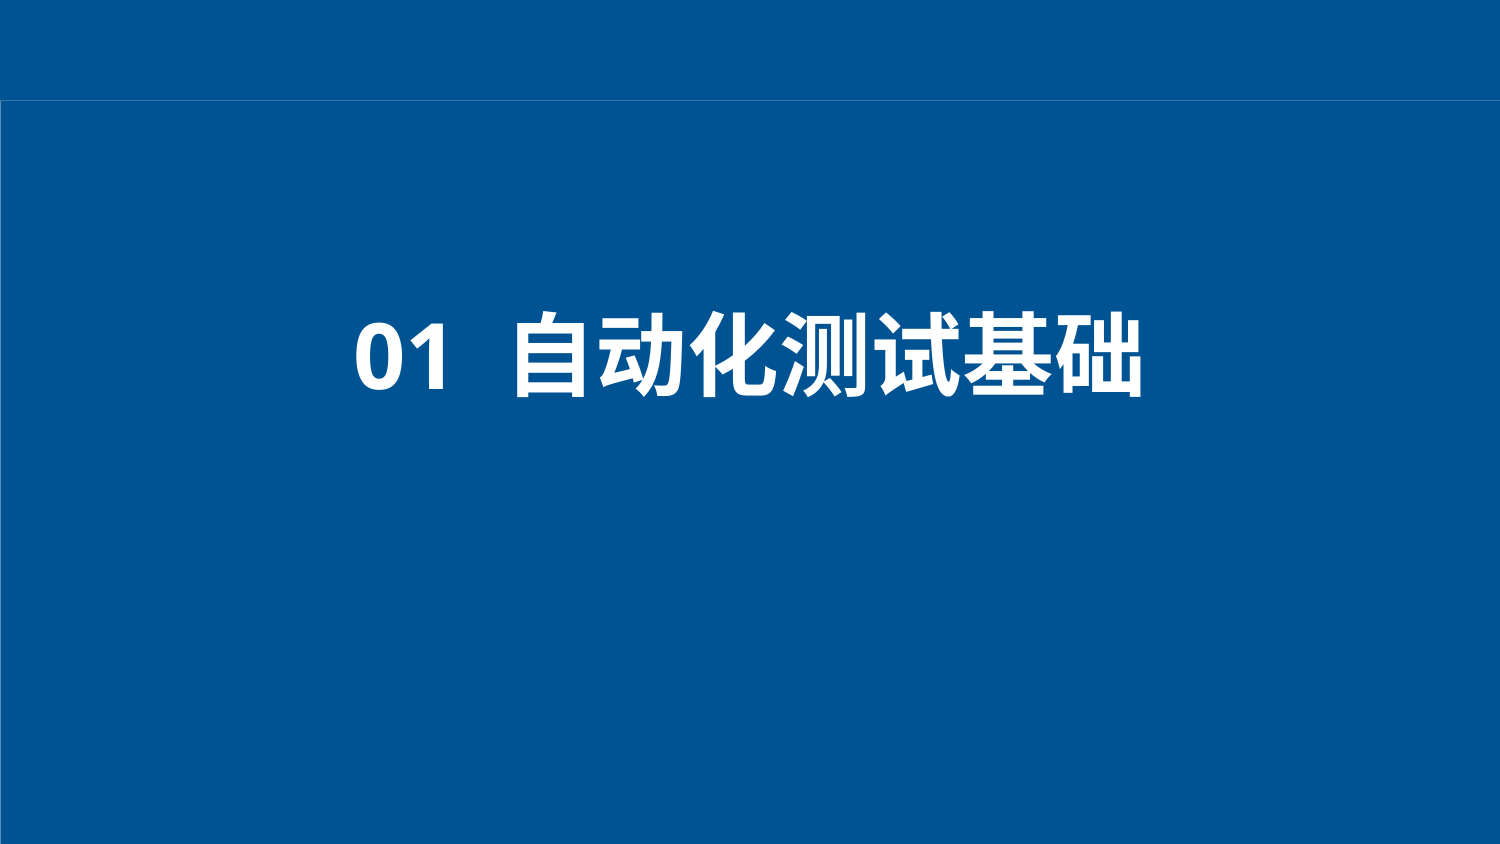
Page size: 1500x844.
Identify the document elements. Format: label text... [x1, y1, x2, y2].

title 01 自动化测试基础 [112, 262, 1388, 443]
